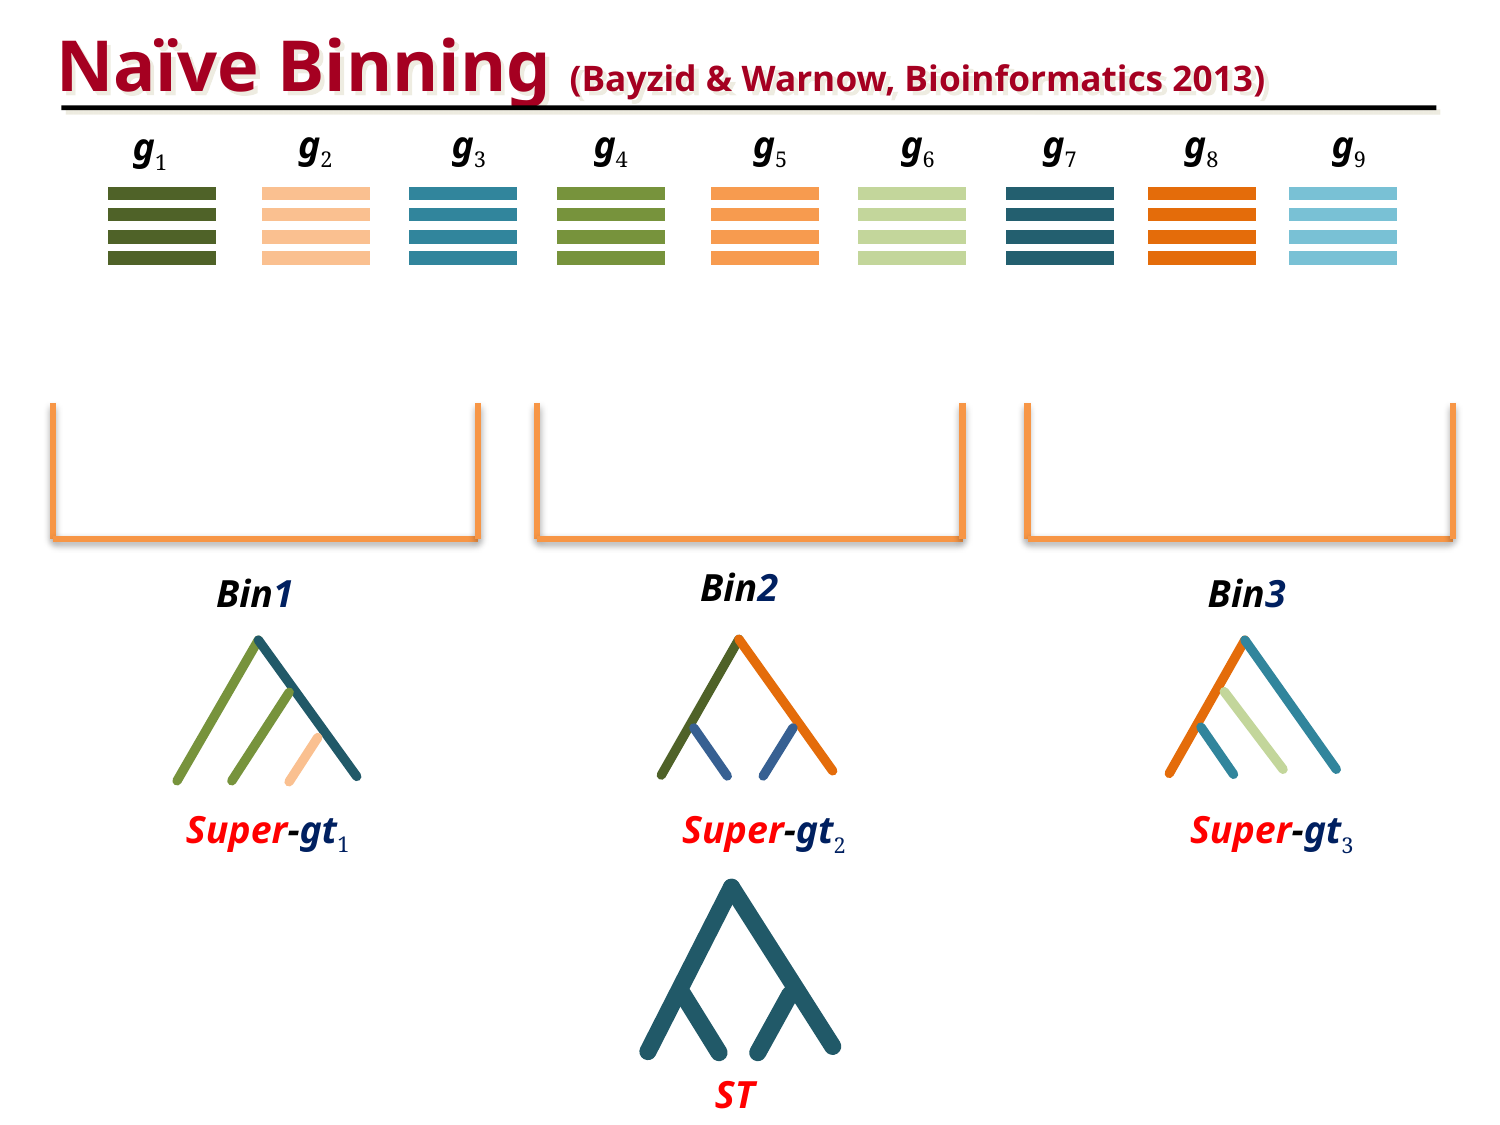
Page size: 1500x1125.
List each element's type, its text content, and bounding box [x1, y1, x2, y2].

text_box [105, 184, 219, 268]
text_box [176, 639, 358, 783]
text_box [407, 184, 520, 268]
text_box Bin1 [201, 562, 325, 623]
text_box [1027, 402, 1454, 540]
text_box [855, 184, 969, 268]
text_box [661, 639, 833, 777]
text_box Super-gt3 [1175, 799, 1400, 865]
text_box Bin2 [685, 556, 809, 617]
text_box g5 [738, 118, 809, 180]
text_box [708, 184, 822, 268]
text_box g1 [117, 118, 207, 182]
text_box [52, 402, 479, 540]
text_box g3 [436, 118, 508, 180]
text_box Super-gt1 [171, 798, 396, 865]
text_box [554, 184, 668, 268]
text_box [259, 184, 373, 268]
text_box Bin3 [1192, 562, 1317, 623]
text_box Naïve Binning (Bayzid & Warnow, Bioinformatics 2013) [41, 13, 1394, 114]
text_box g8 [1169, 118, 1241, 180]
text_box g2 [283, 118, 355, 180]
text_box Super-gt2 [667, 799, 892, 865]
text_box g6 [885, 118, 957, 180]
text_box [1003, 184, 1117, 268]
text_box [537, 402, 963, 540]
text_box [1287, 184, 1400, 268]
text_box g9 [1316, 118, 1388, 180]
text_box g7 [1027, 118, 1099, 180]
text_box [647, 887, 833, 1053]
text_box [1169, 639, 1337, 775]
text_box g4 [578, 118, 650, 180]
text_box ST [700, 1063, 792, 1124]
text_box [1145, 184, 1259, 268]
